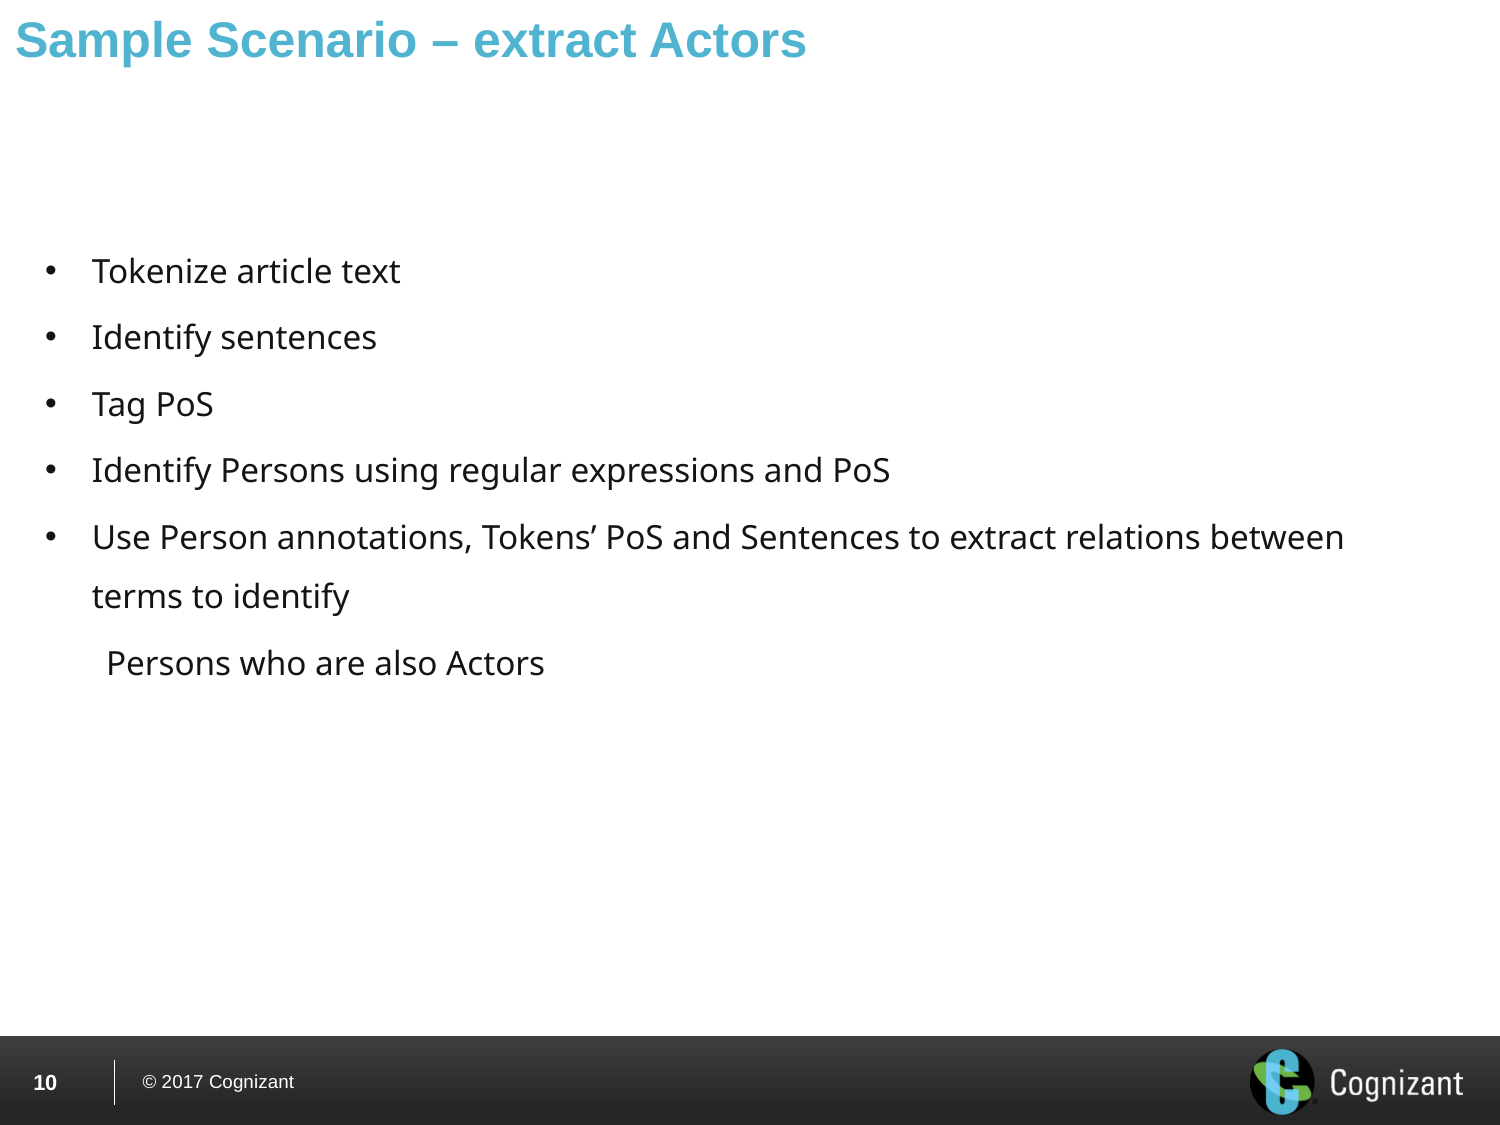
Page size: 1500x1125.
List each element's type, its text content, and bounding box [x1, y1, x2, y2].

title Sample Scenario – extract Actors [0, 0, 1267, 187]
list Tokenize article text Identify sentences Tag PoS Identify Persons using regular expressions and PoS Use Person annotations, Tokens’ PoS and Sentences to extract relations between terms to identify Persons who are also Actors [45, 230, 1423, 973]
slide_number 9 [0, 1045, 73, 1118]
picture [1250, 1049, 1463, 1115]
